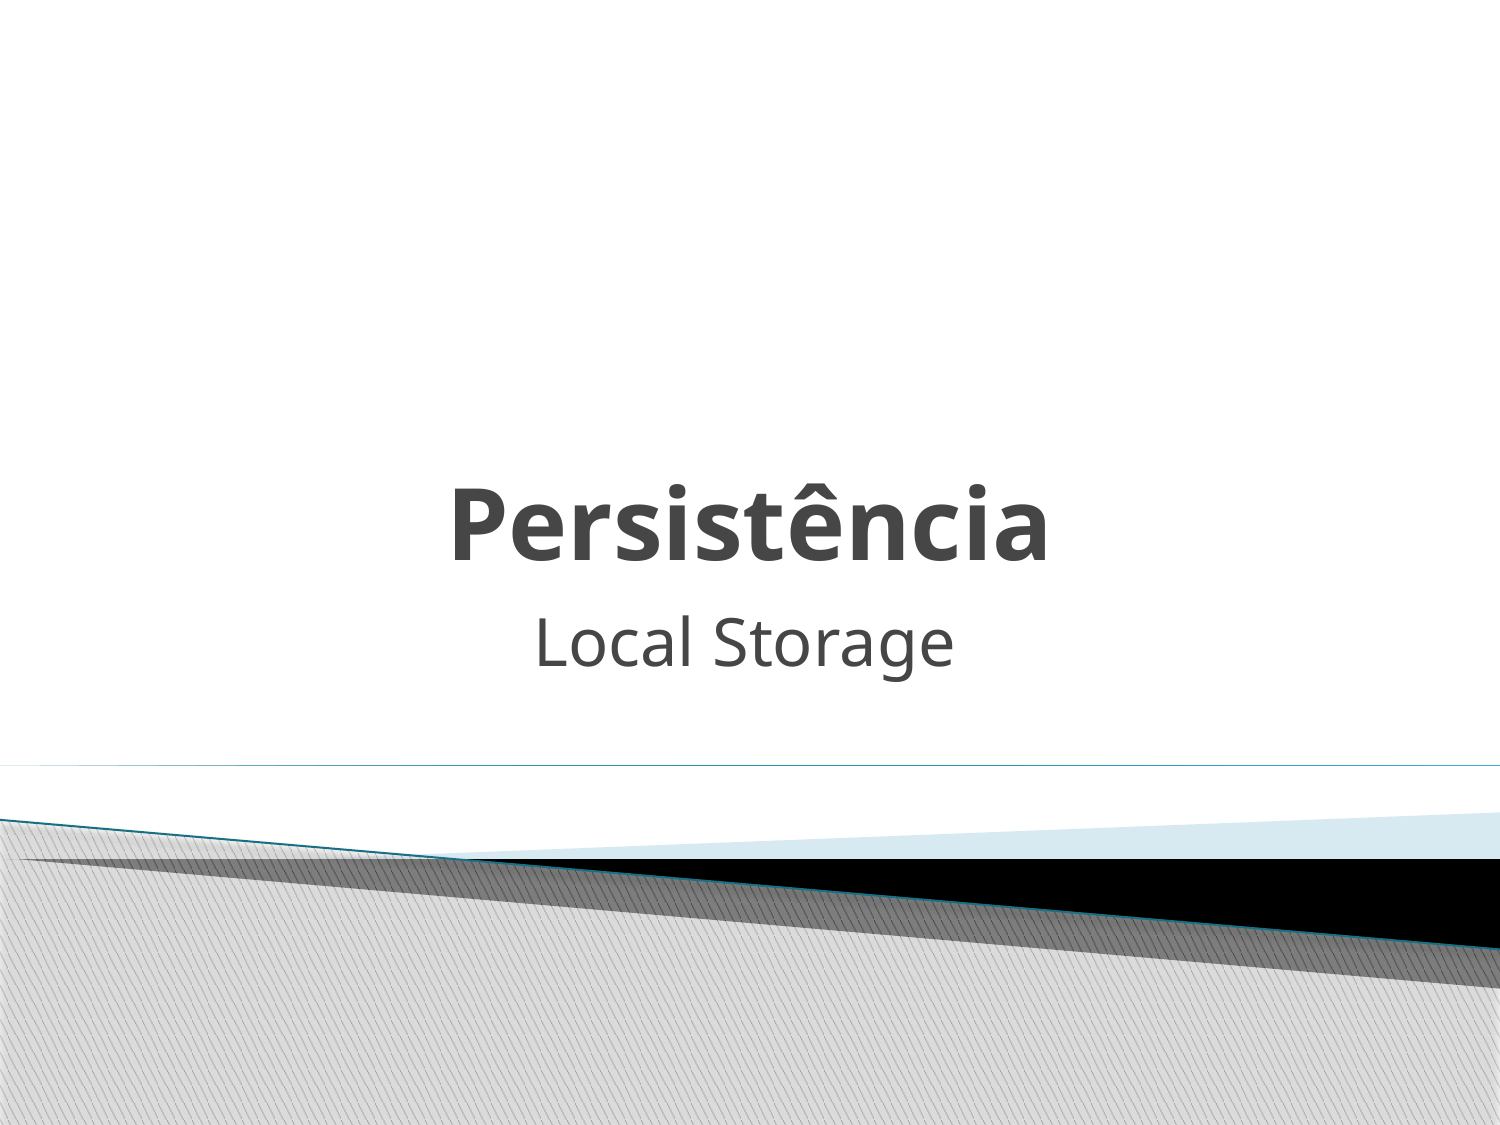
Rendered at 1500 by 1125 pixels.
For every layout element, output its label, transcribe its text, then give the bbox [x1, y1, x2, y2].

subtitle Local Storage [112, 592, 1388, 790]
picture [5, 859, 1500, 989]
title Persistência [112, 287, 1388, 588]
